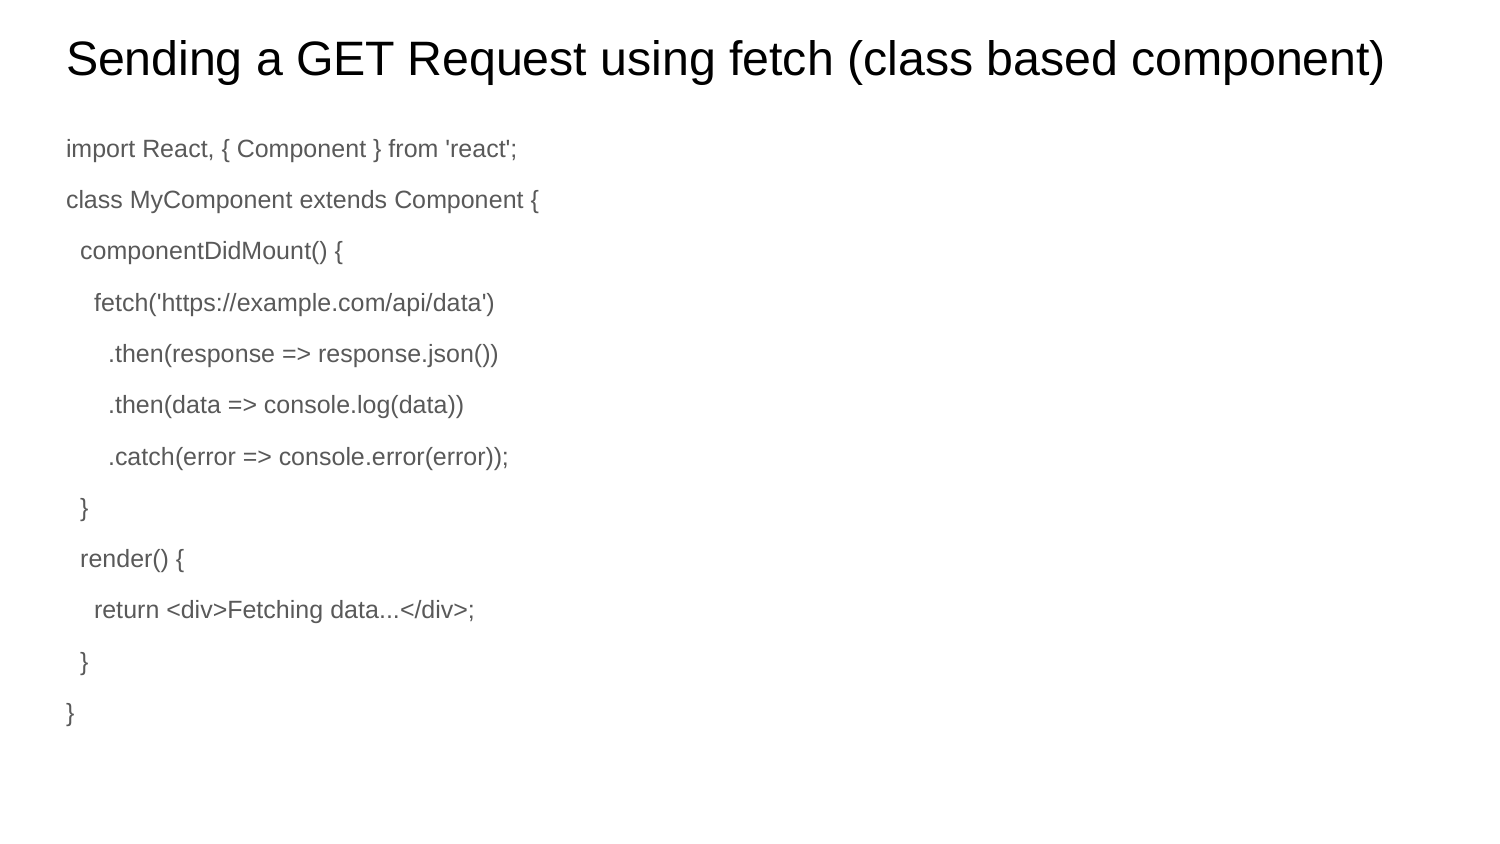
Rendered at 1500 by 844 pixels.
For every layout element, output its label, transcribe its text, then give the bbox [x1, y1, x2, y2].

title Sending a GET Request using fetch (class based component) [51, 11, 1449, 106]
list import React, { Component } from 'react'; class MyComponent extends Component { componentDidMount() { fetch('https://example.com/api/data') .then(response => response.json()) .then(data => console.log(data)) .catch(error => console.error(error)); } render() { return <div>Fetching data...</div>; } } [51, 112, 1449, 750]
